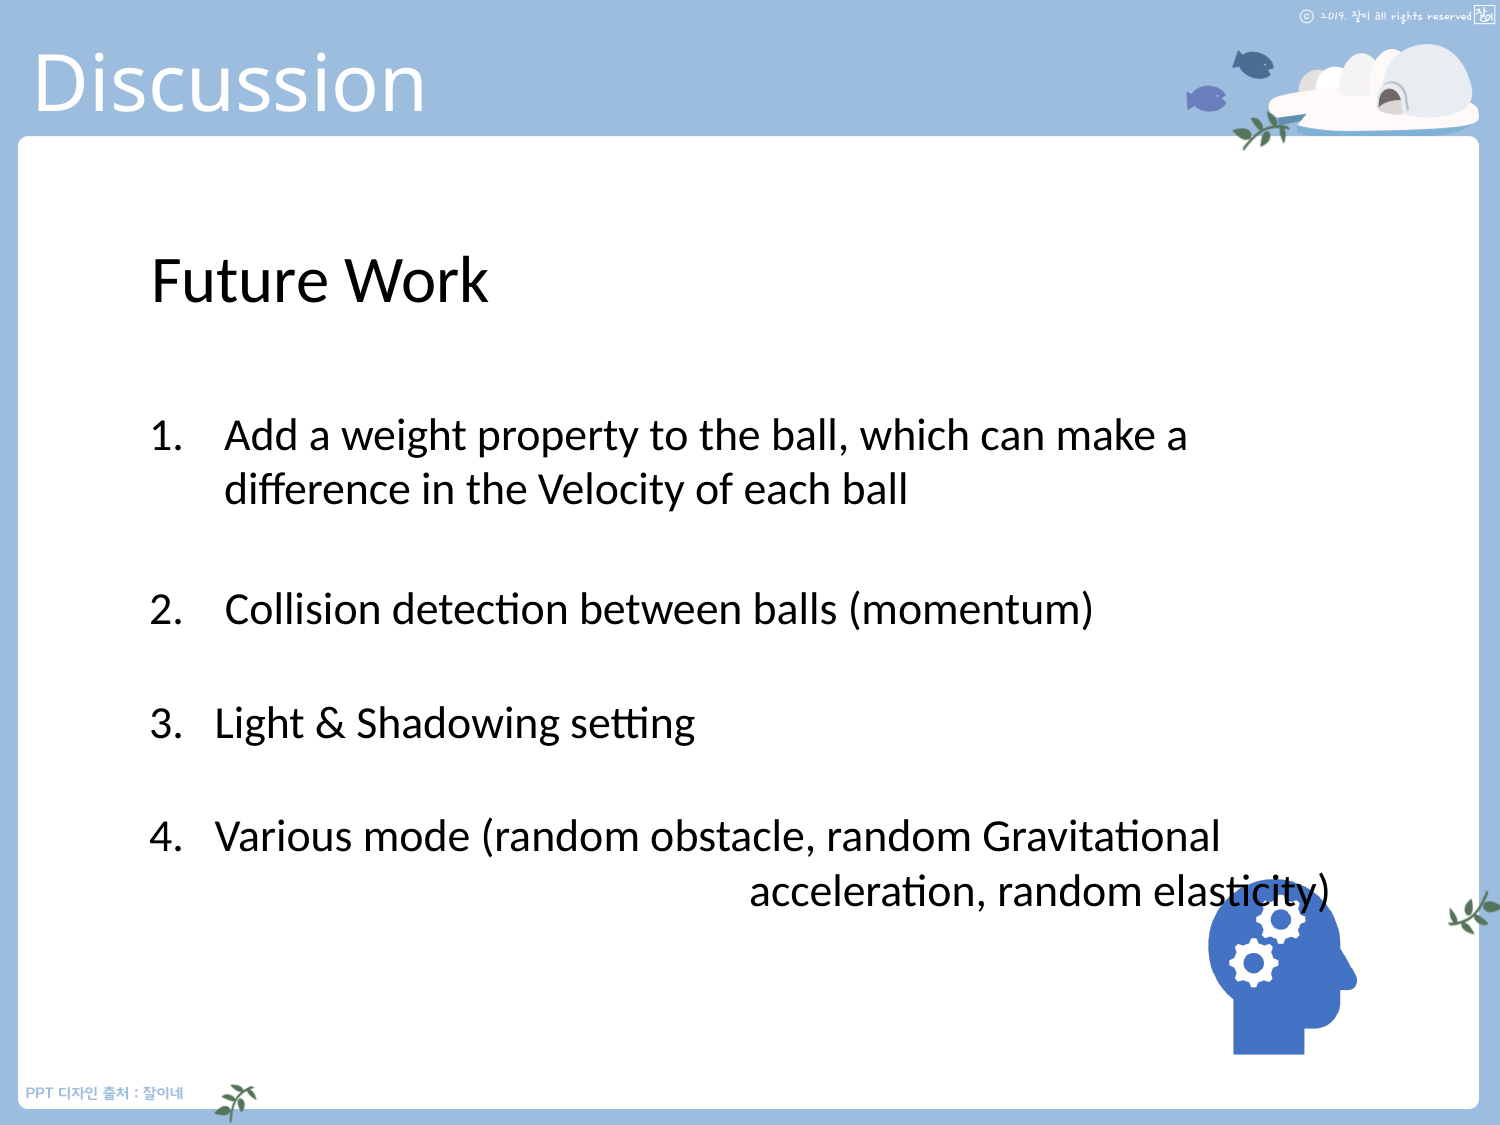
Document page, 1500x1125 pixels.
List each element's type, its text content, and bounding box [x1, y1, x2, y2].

text_box 2. Collision detection between balls (momentum) [134, 516, 1366, 642]
text_box 3. Light & Shadowing setting [134, 685, 1366, 755]
picture [0, 0, 1500, 1125]
text_box Add a weight property to the ball, which can make a difference in the Velocity of each ball [134, 396, 1366, 516]
text_box 4. Various mode (random obstacle, random Gravitational acceleration, random elasticity) [134, 797, 1366, 923]
text_box Future Work [136, 228, 505, 324]
title Discussion [16, 16, 1476, 157]
